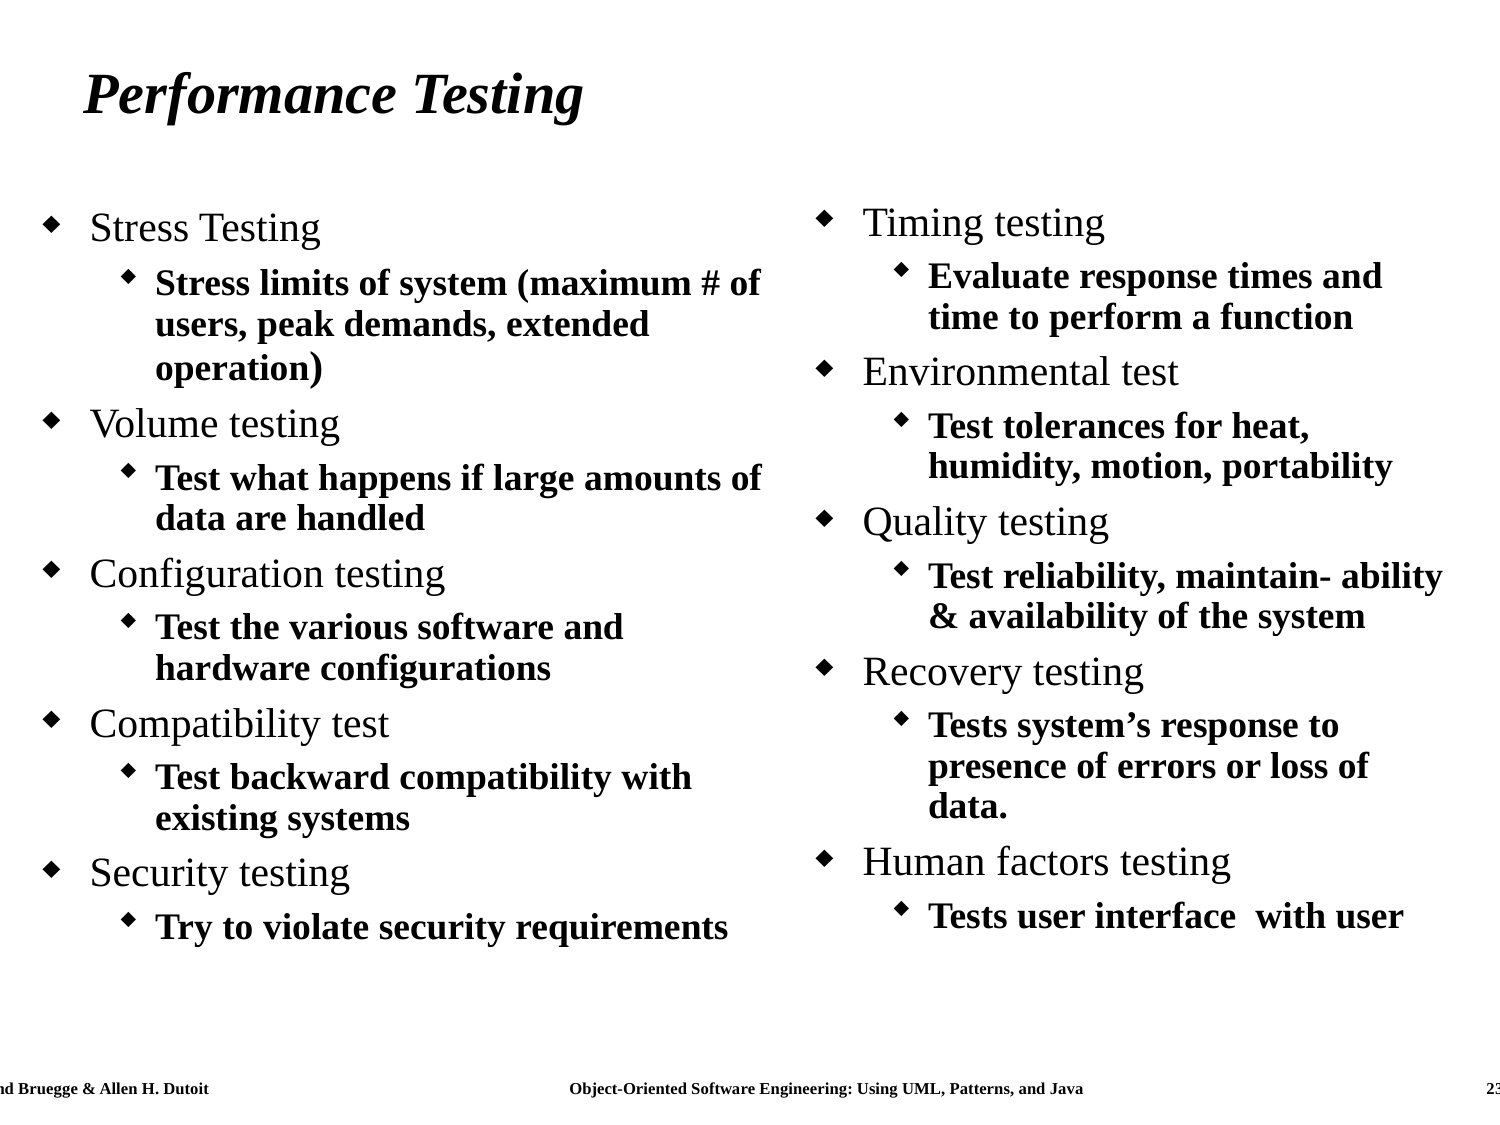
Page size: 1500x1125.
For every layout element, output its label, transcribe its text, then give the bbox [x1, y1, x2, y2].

list Timing testing Evaluate response times and time to perform a function Environmental test Test tolerances for heat, humidity, motion, portability Quality testing Test reliability, maintain- ability & availability of the system Recovery testing Tests system’s response to presence of errors or loss of data. Human factors testing Tests user interface with user [800, 192, 1466, 1001]
list Stress Testing Stress limits of system (maximum # of users, peak demands, extended operation) Volume testing Test what happens if large amounts of data are handled Configuration testing Test the various software and hardware configurations Compatibility test Test backward compatibility with existing systems Security testing Try to violate security requirements [27, 198, 789, 1006]
title Performance Testing [68, 36, 1407, 153]
